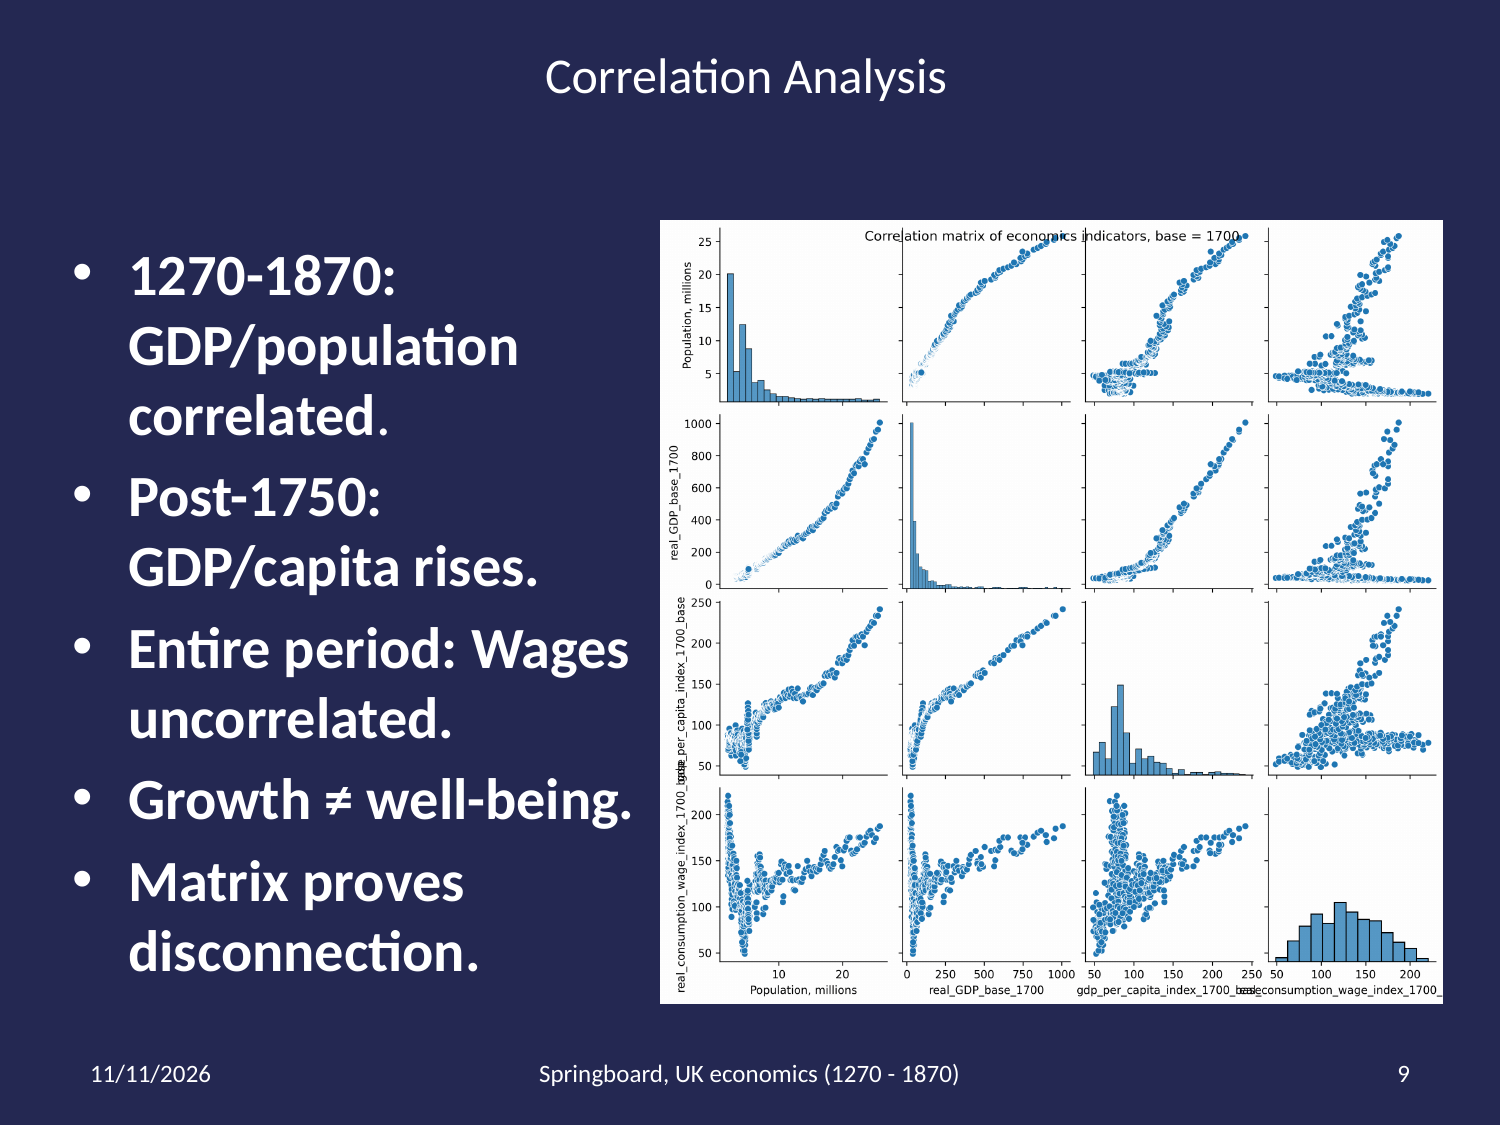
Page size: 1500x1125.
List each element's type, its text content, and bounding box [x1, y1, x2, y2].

list 1270-1870: GDP/population correlated. Post-1750: GDP/capita rises. Entire period: Wages uncorrelated. Growth ≠ well-being. Matrix proves disconnection. [57, 148, 661, 1077]
picture [660, 220, 1444, 1004]
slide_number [75, 1042, 425, 1103]
title Correlation Analysis [0, 0, 1493, 148]
slide_number 9 [1074, 1042, 1425, 1103]
footer Springboard, UK economics (1270 - 1870) [512, 1042, 988, 1103]
